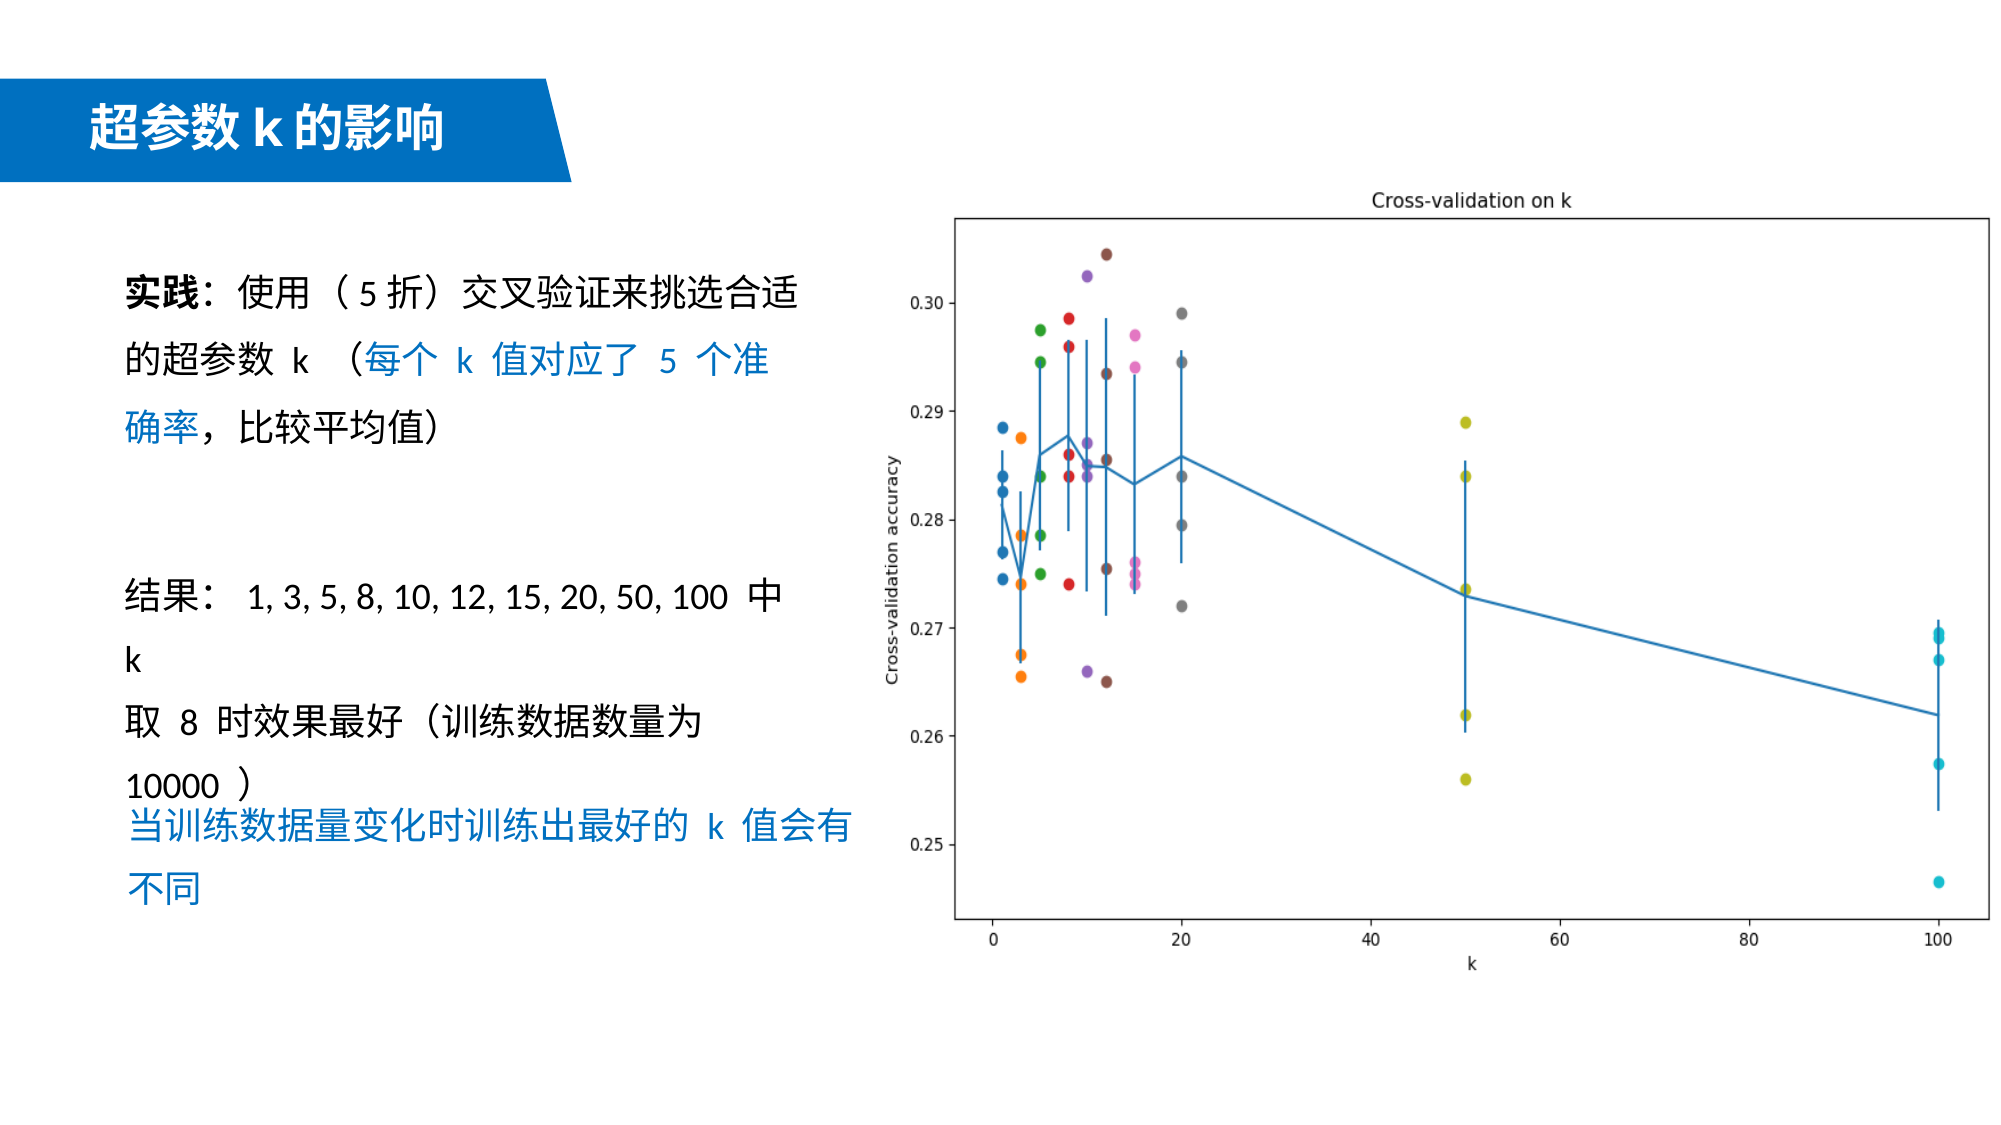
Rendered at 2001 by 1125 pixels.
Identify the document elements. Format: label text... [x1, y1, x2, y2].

text_box 结果：1, 3, 5, 8, 10, 12, 15, 20, 50, 100 中 k 取 8 时效果最好（训练数据数量为10000 ） [109, 546, 818, 814]
title 超参数k的影响 [74, 75, 494, 186]
text_box 实践：使用（5折）交叉验证来挑选合适的超参数 k （每个 k 值对应了 5 个准确率，比较平均值） [109, 239, 818, 457]
picture [872, 37, 1998, 976]
text_box [0, 78, 74, 183]
text_box [494, 78, 572, 183]
text_box 当训练数据量变化时训练出最好的 k 值会有不同 [112, 776, 872, 918]
